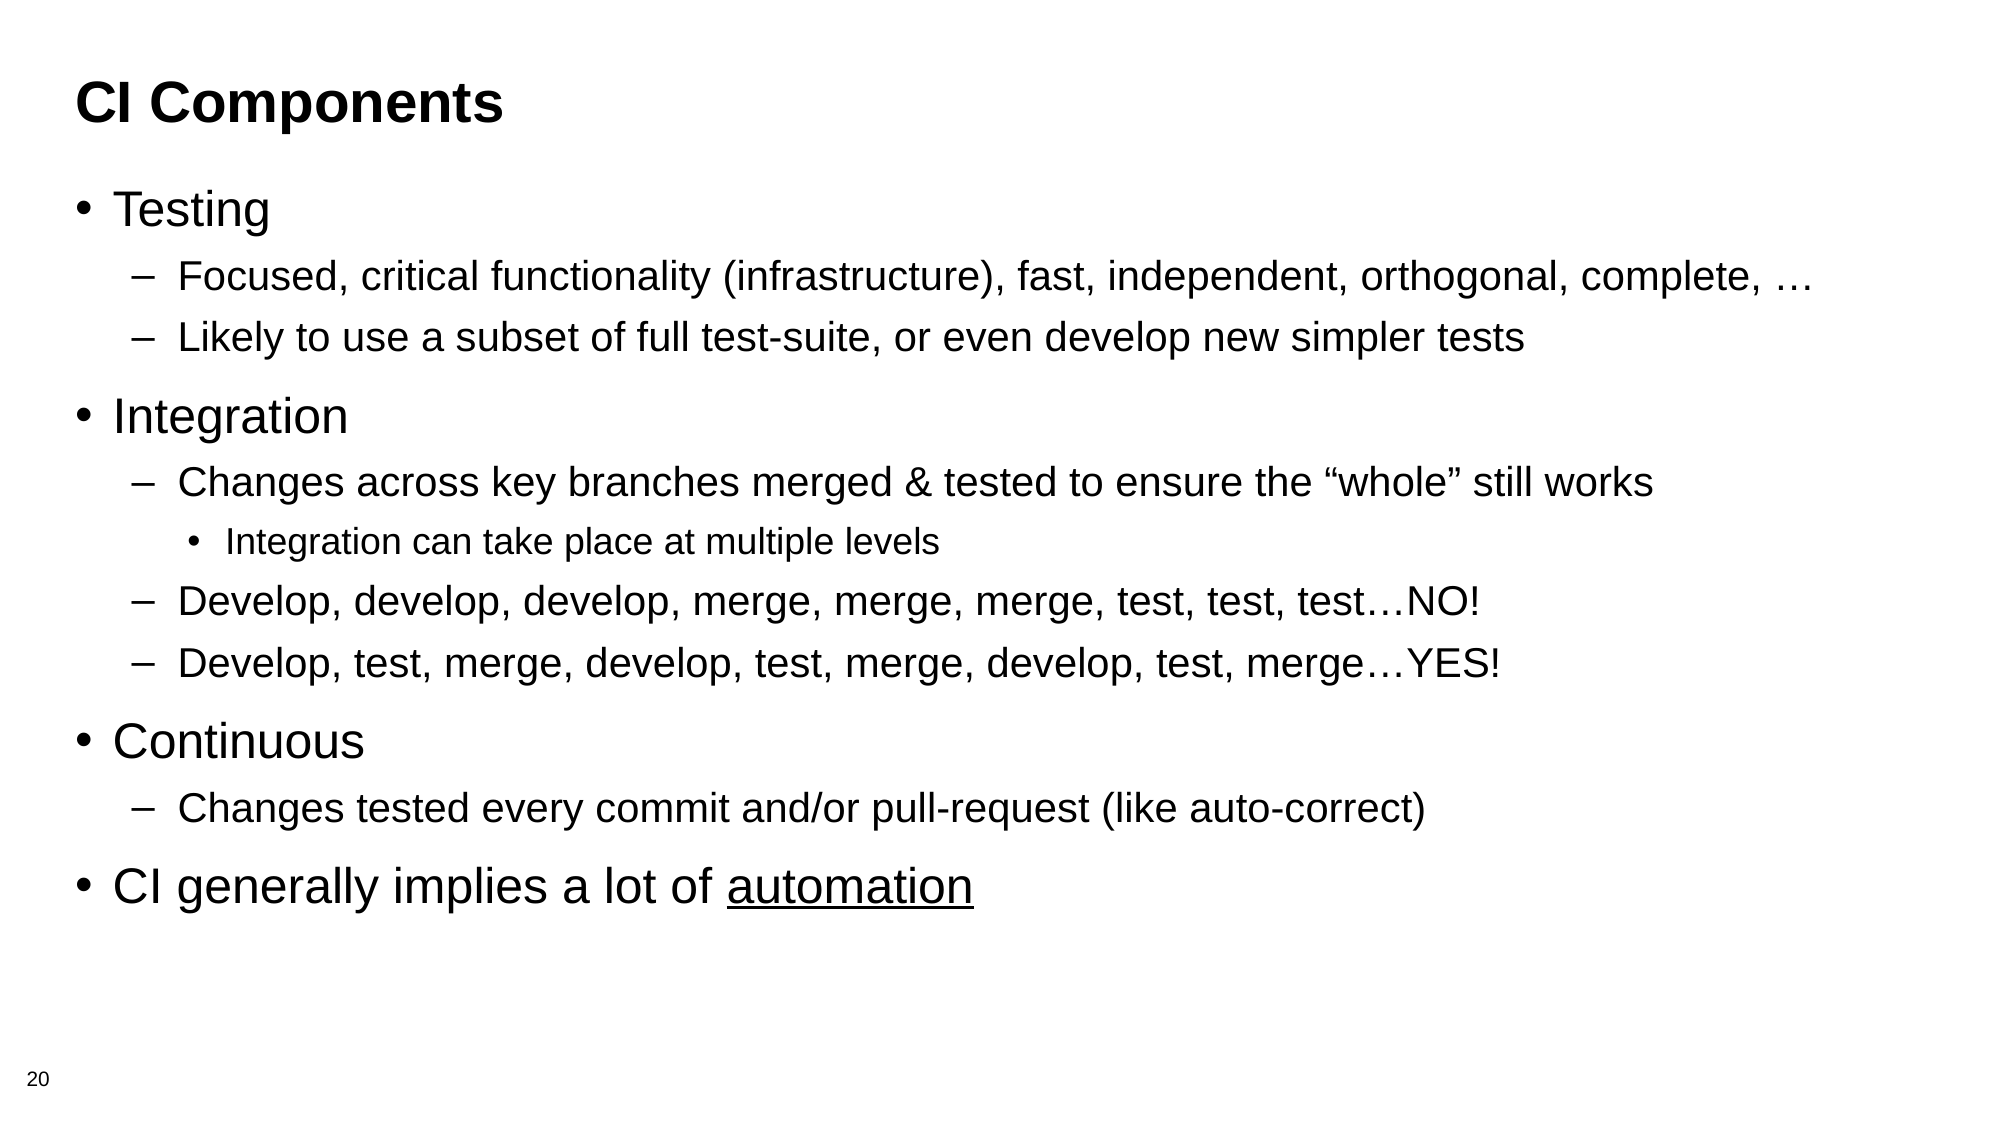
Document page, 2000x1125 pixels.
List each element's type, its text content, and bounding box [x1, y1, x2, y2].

title CI Components [59, 67, 1926, 175]
list Testing Focused, critical functionality (infrastructure), fast, independent, orthogonal, complete, … Likely to use a subset of full test-suite, or even develop new simpler tests Integration Changes across key branches merged & tested to ensure the “whole” still works Integration can take place at multiple levels Develop, develop, develop, merge, merge, merge, test, test, test…NO! Develop, test, merge, develop, test, merge, develop, test, merge…YES! Continuous Changes tested every commit and/or pull-request (like auto-correct) CI generally implies a lot of automation [59, 175, 1926, 1058]
